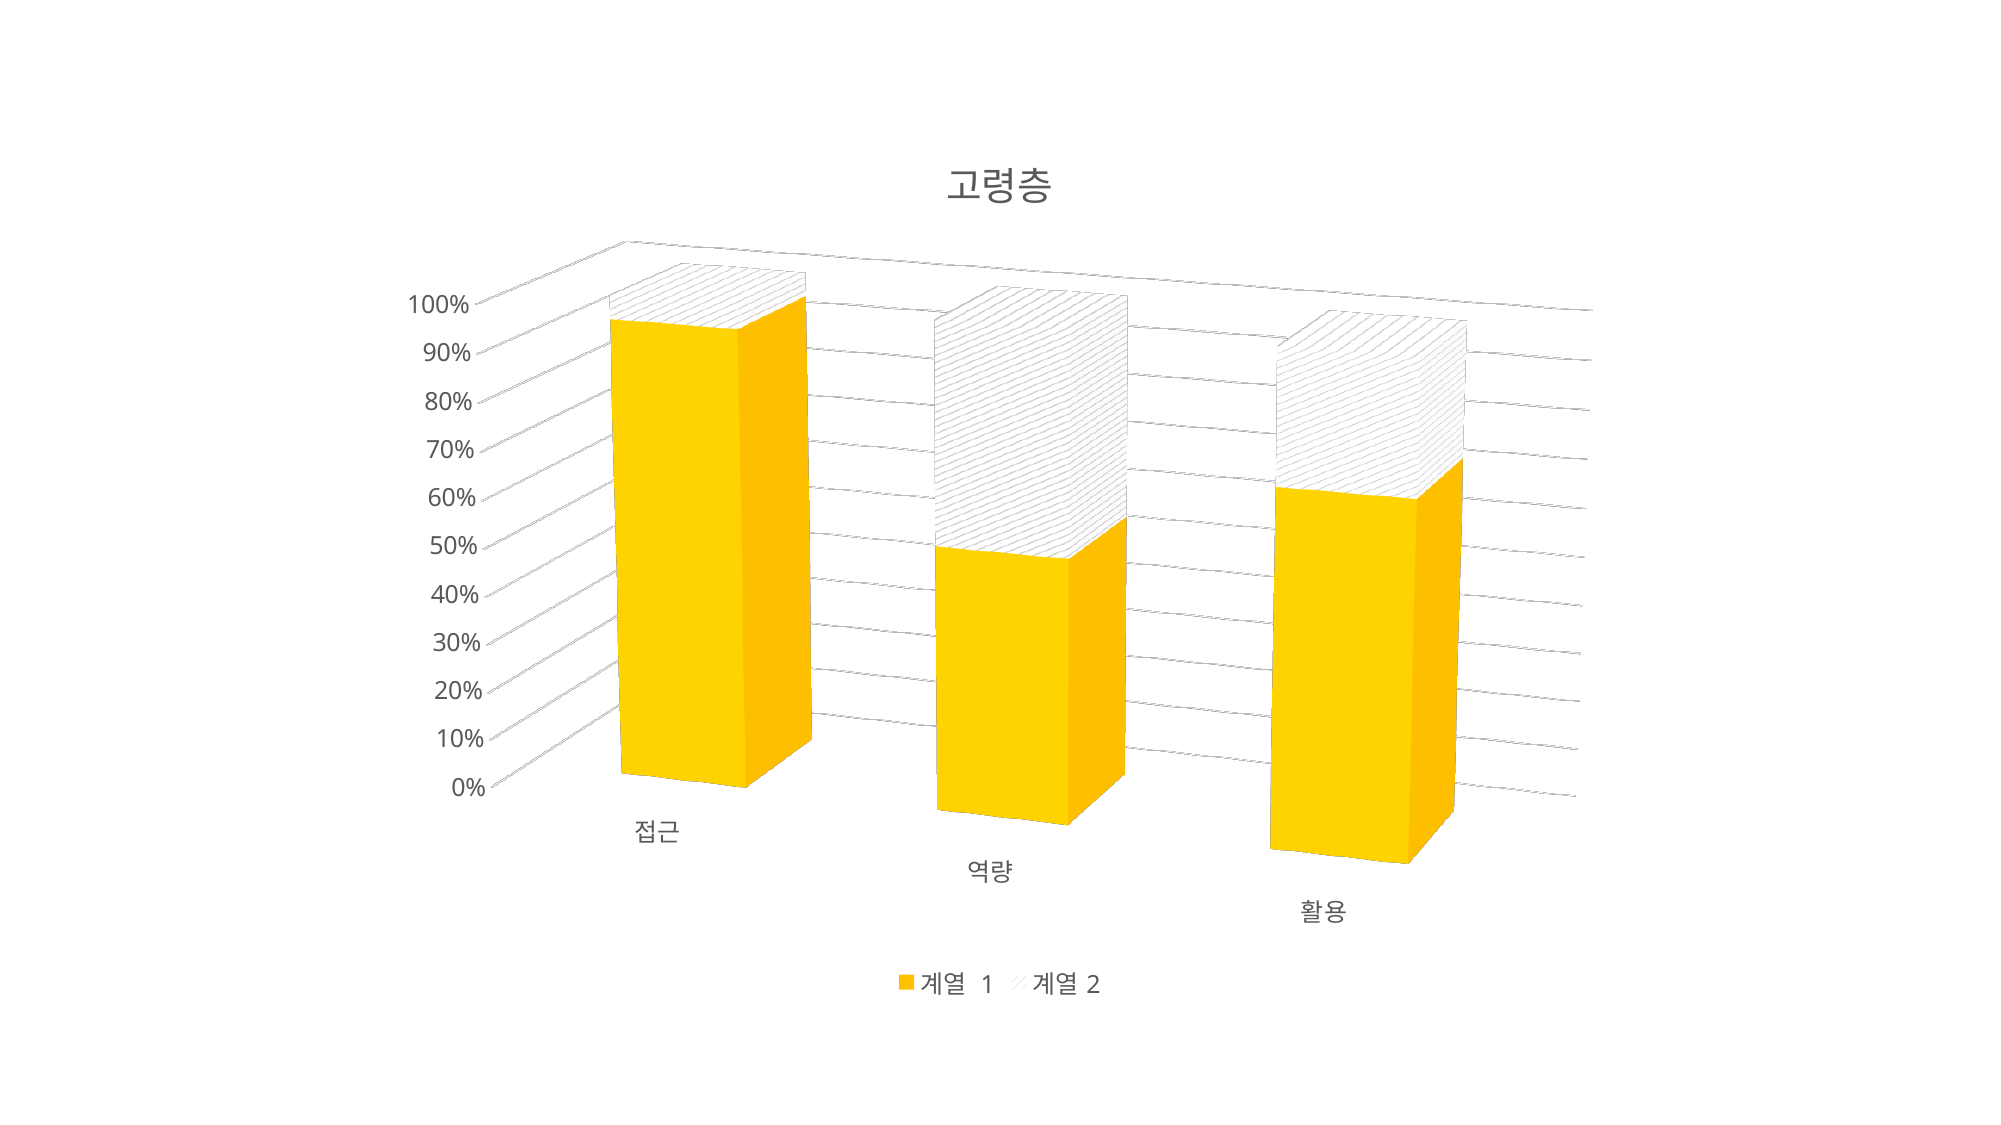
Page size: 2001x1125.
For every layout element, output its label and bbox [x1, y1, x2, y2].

chart [333, 117, 1667, 1007]
